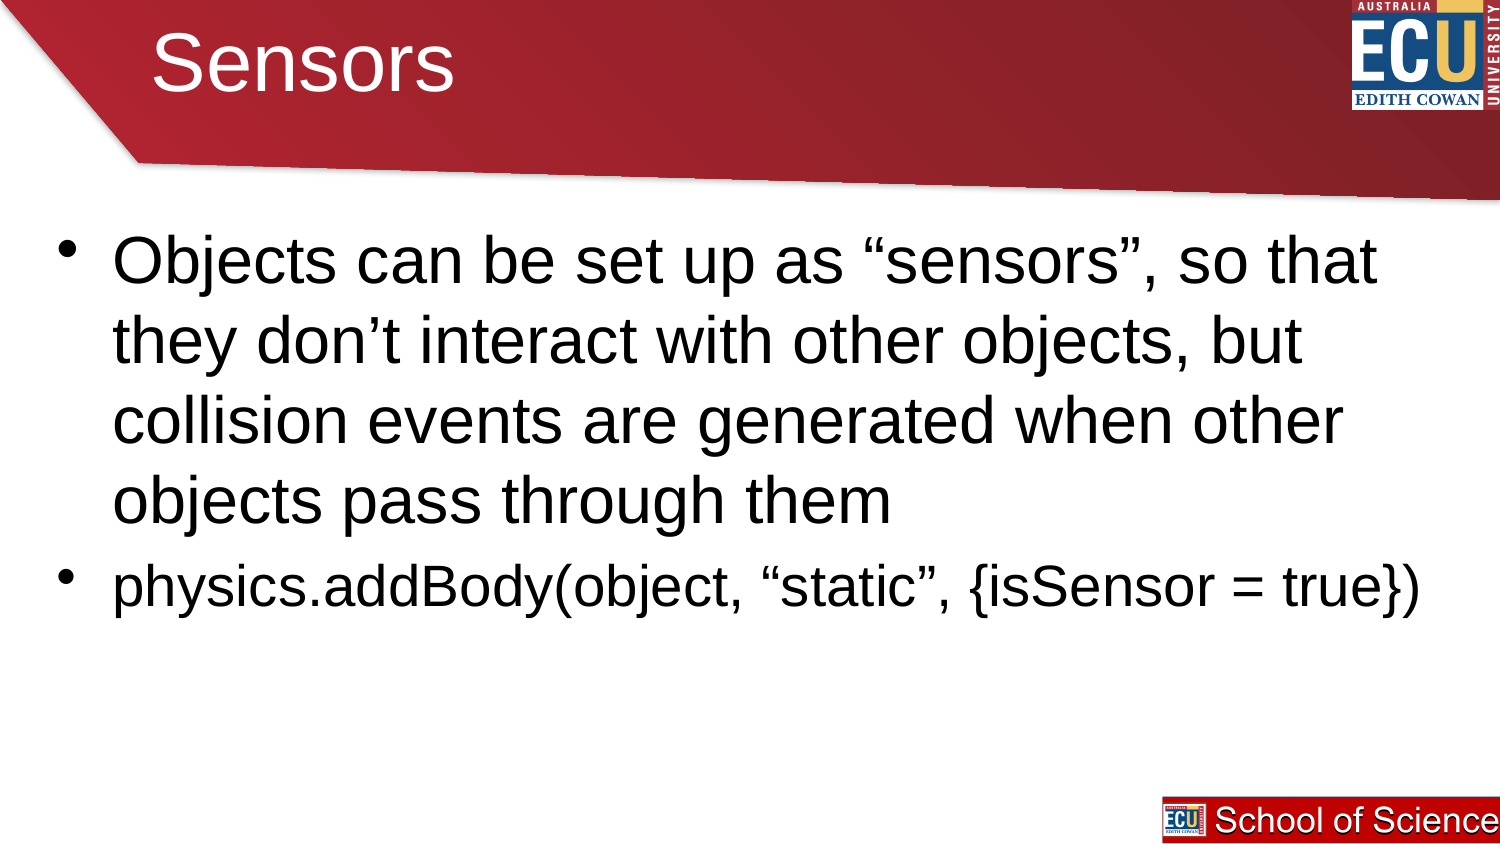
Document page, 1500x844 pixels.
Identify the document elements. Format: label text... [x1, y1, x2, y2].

title Sensors [135, 14, 1282, 103]
picture [1352, 0, 1500, 110]
picture [1162, 796, 1500, 844]
list Objects can be set up as “sensors”, so that they don’t interact with other objects, but collision events are generated when other objects pass through them physics.addBody(object, “static”, {isSensor = true}) [41, 209, 1459, 812]
